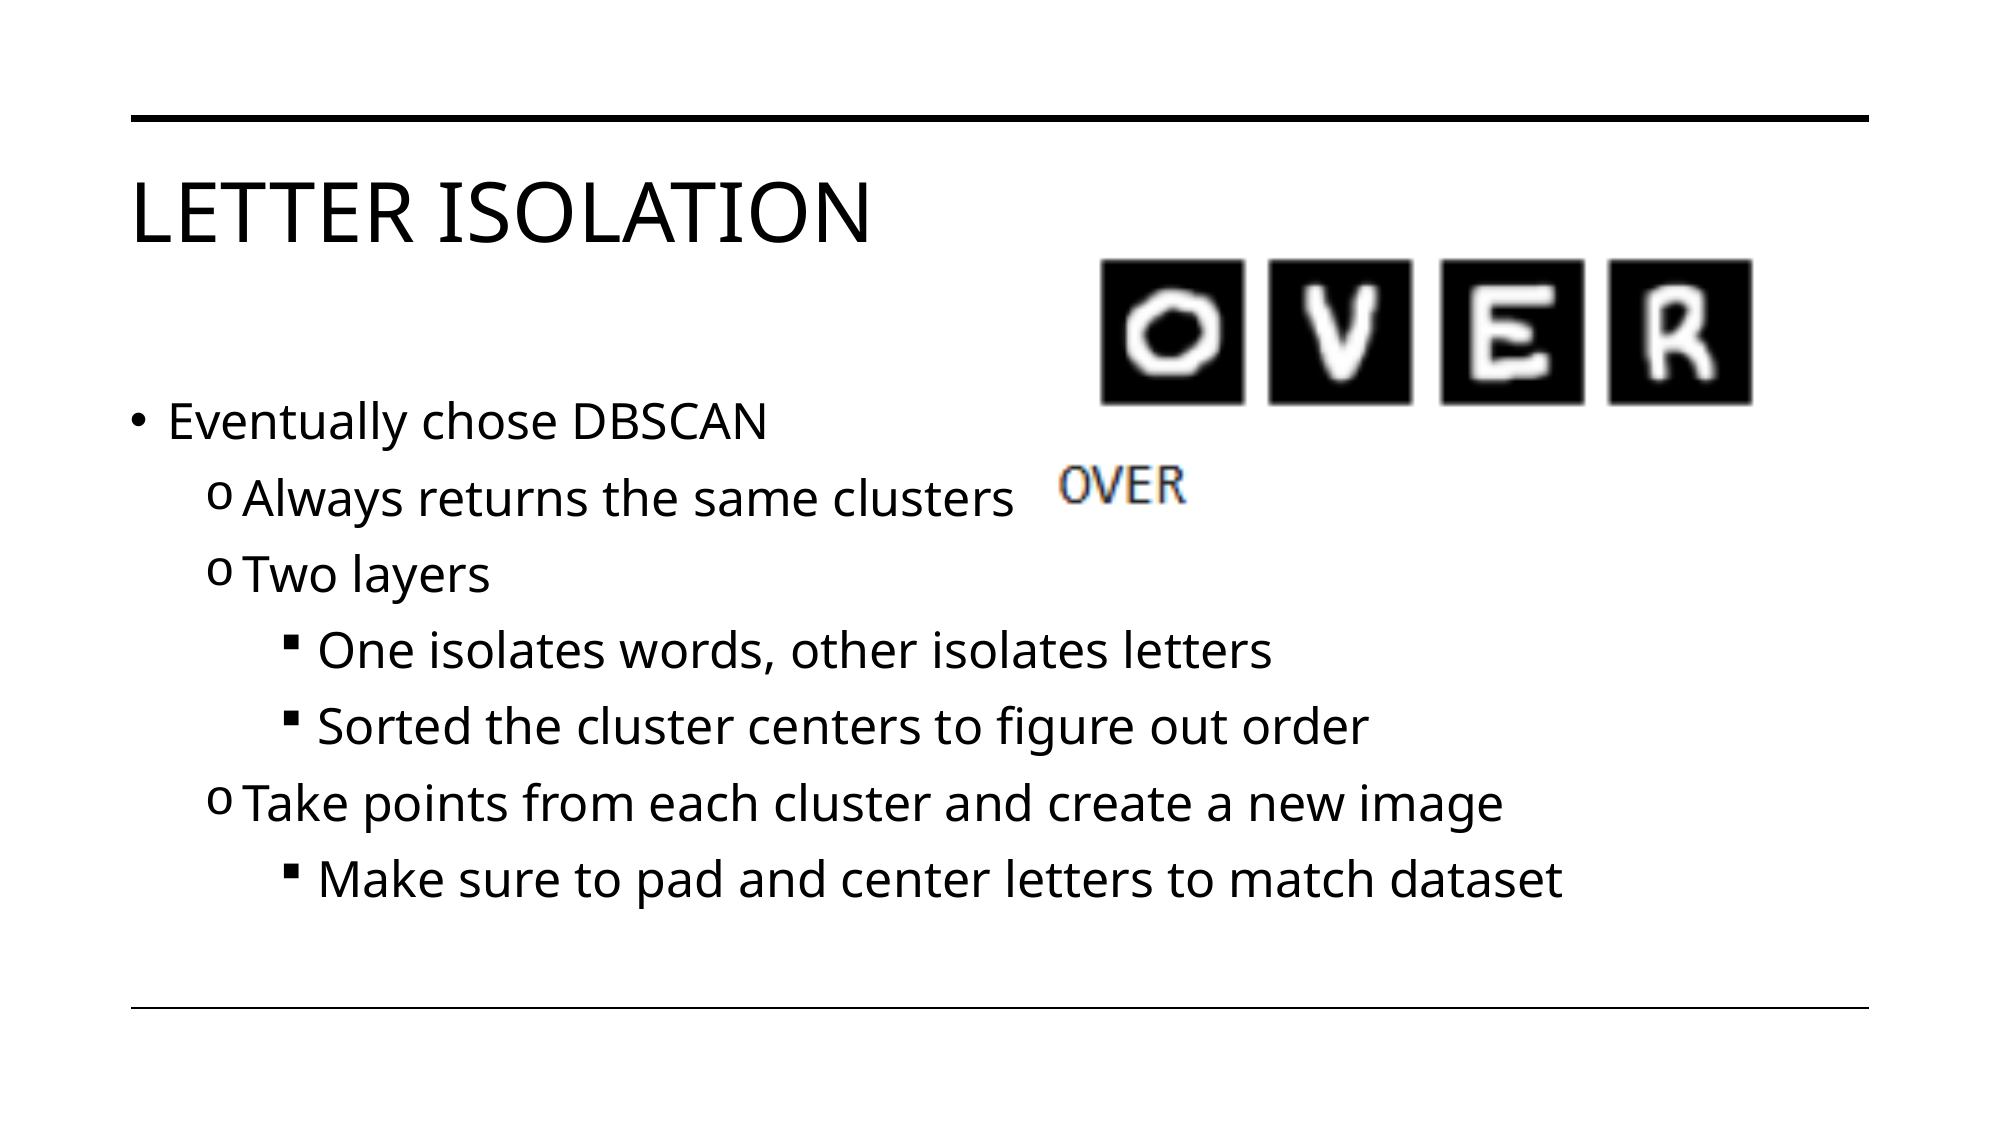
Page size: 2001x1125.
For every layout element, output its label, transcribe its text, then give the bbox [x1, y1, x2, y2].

picture [1031, 238, 1806, 516]
title Letter Isolation [114, 151, 1869, 376]
list Eventually chose DBSCAN Always returns the same clusters Two layers One isolates words, other isolates letters Sorted the cluster centers to figure out order Take points from each cluster and create a new image Make sure to pad and center letters to match dataset [114, 376, 1869, 973]
